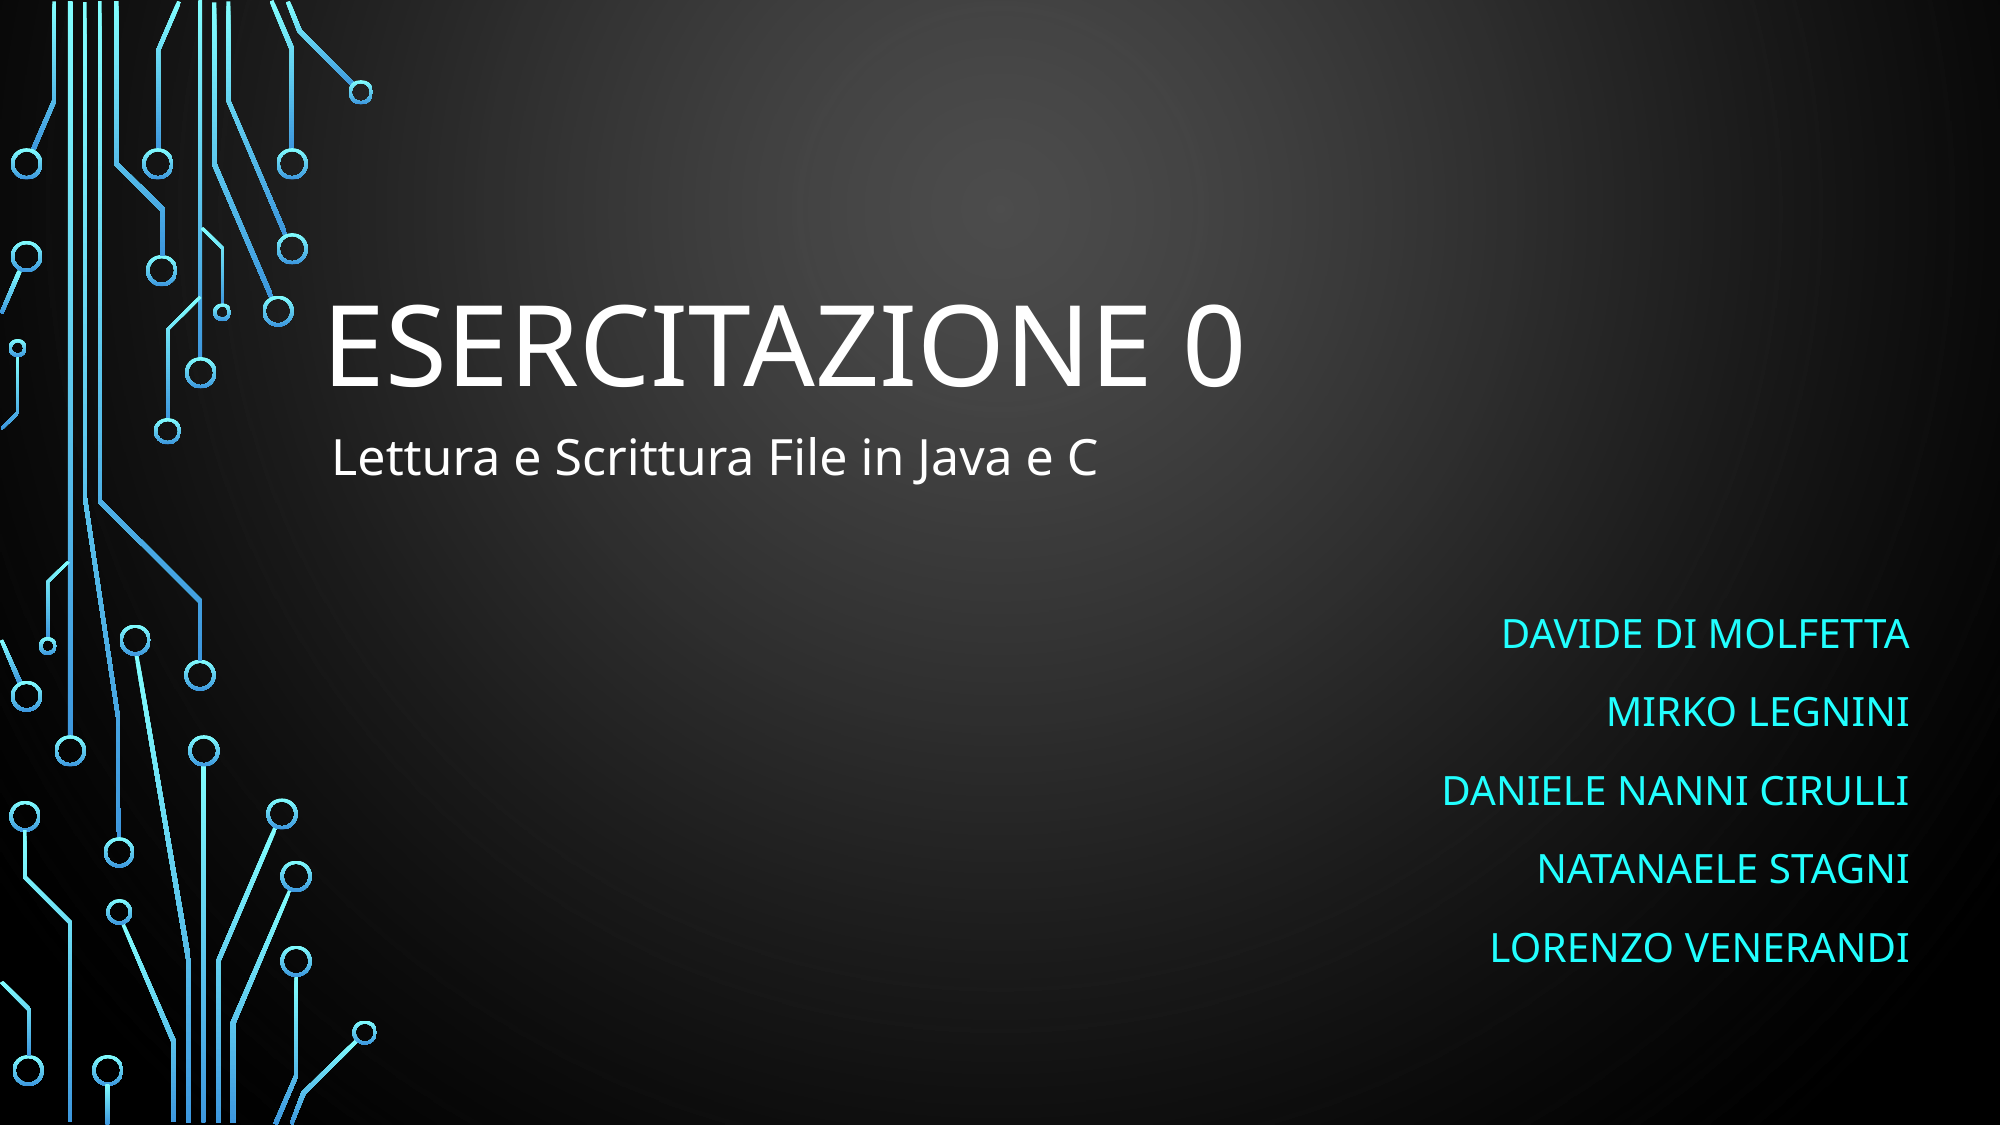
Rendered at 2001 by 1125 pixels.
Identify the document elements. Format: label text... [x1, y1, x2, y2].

subtitle Davide di molfetta Mirko legnini Daniele nanni cirulli Natanaele stagni Lorenzo venerandi [307, 590, 1926, 980]
picture [284, 864, 307, 888]
picture [356, 1024, 373, 1041]
picture [15, 245, 38, 268]
picture [0, 0, 2000, 1125]
picture [280, 152, 304, 176]
picture [284, 949, 307, 973]
title ESERCITAZIONE 0 [307, 286, 1750, 419]
picture [96, 1059, 120, 1082]
text_box Lettura e Scrittura File in Java e C [316, 418, 1457, 539]
picture [16, 1059, 40, 1082]
picture [15, 684, 38, 708]
